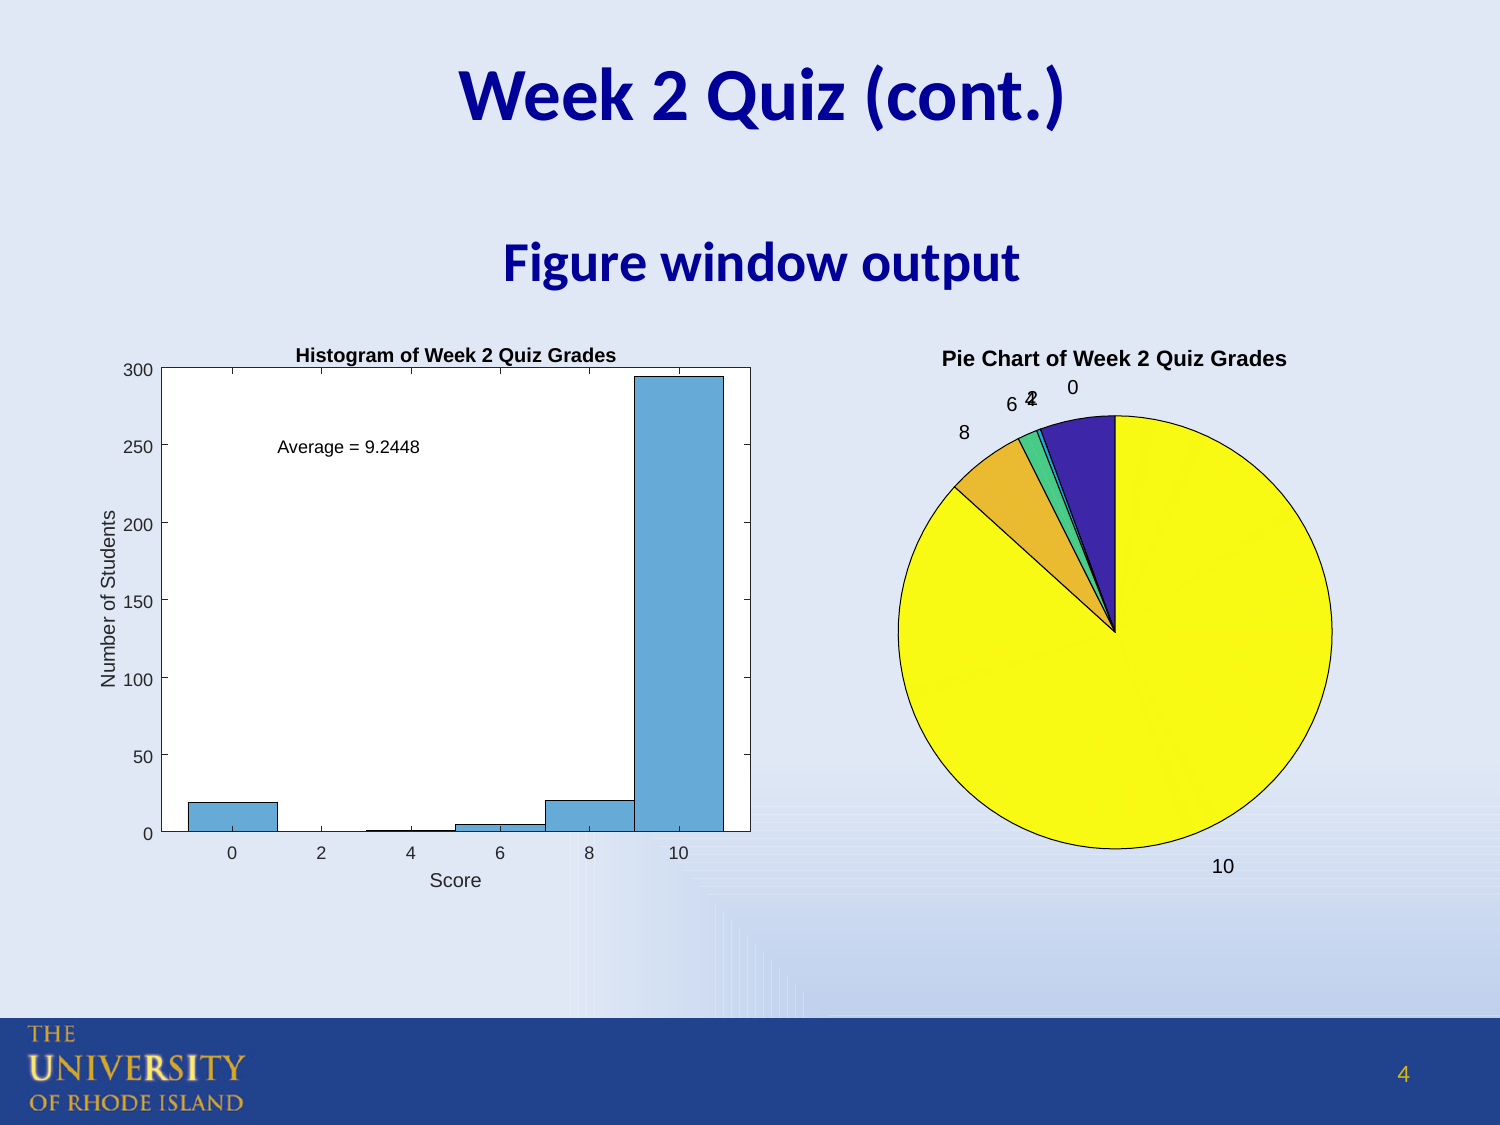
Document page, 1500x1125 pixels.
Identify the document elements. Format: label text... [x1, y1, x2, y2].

picture [62, 324, 1500, 962]
title Week 2 Quiz (cont.) Figure window output [87, 37, 1438, 300]
picture [0, 1018, 1500, 1125]
